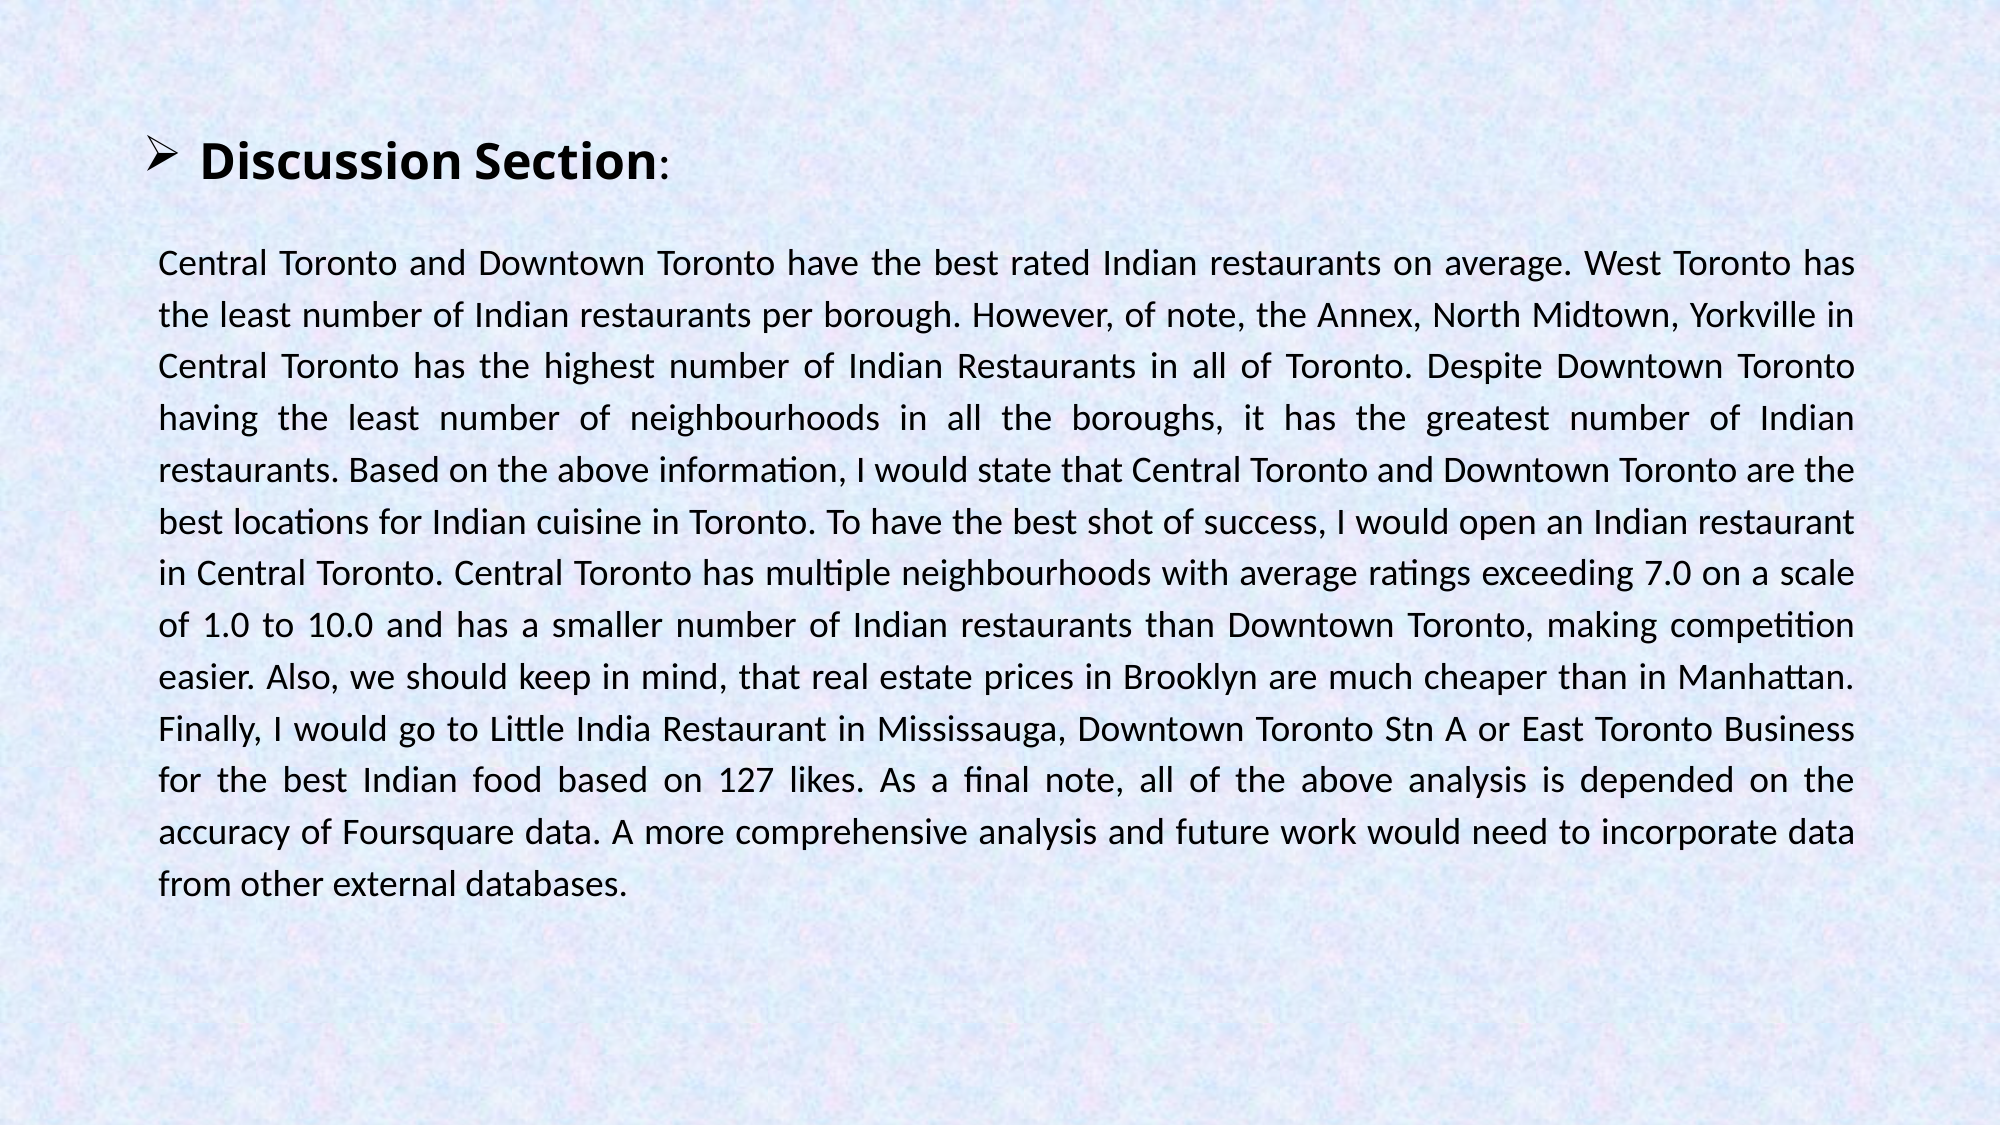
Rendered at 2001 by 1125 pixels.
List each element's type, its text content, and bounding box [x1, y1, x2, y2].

text_box Central Toronto and Downtown Toronto have the best rated Indian restaurants on average. West Toronto has the least number of Indian restaurants per borough. However, of note, the Annex, North Midtown, Yorkville in Central Toronto has the highest number of Indian Restaurants in all of Toronto. Despite Downtown Toronto having the least number of neighbourhoods in all the boroughs, it has the greatest number of Indian restaurants. Based on the above information, I would state that Central Toronto and Downtown Toronto are the best locations for Indian cuisine in Toronto. To have the best shot of success, I would open an Indian restaurant in Central Toronto. Central Toronto has multiple neighbourhoods with average ratings exceeding 7.0 on a scale of 1.0 to 10.0 and has a smaller number of Indian restaurants than Downtown Toronto, making competition easier. Also, we should keep in mind, that real estate prices in Brooklyn are much cheaper than in Manhattan. Finally, I would go to Little India Restaurant in Mississauga, Downtown Toronto Stn A or East Toronto Business for the best Indian food based on 127 likes. As a final note, all of the above analysis is depended on the accuracy of Foursquare data. A more comprehensive analysis and future work would need to incorporate data from other external databases. [143, 223, 1872, 1092]
text_box Discussion Section: [128, 117, 1779, 224]
